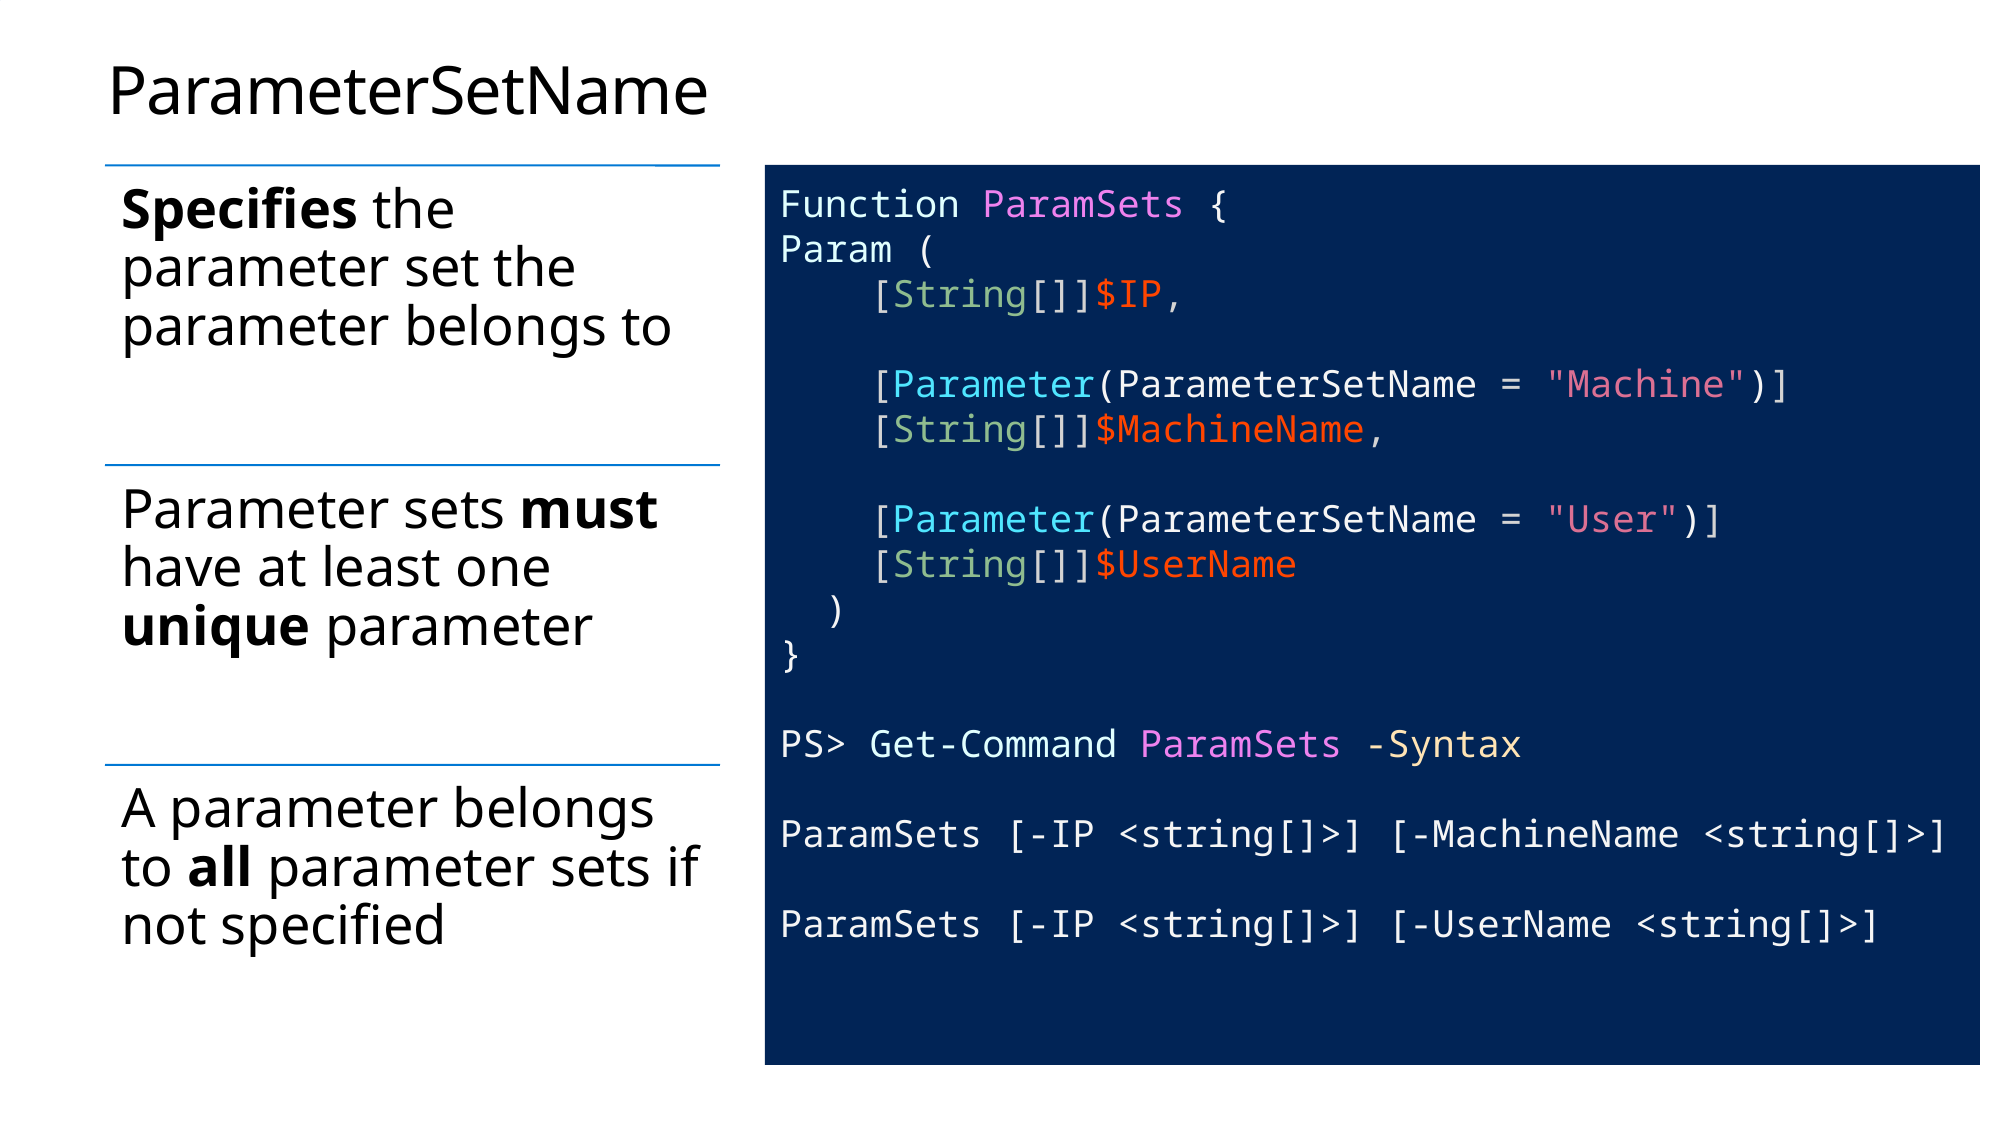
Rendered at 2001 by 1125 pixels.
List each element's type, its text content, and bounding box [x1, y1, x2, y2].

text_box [104, 164, 720, 1065]
text_box Function ParamSets { Param ( [String[]]$IP, [Parameter(ParameterSetName = "Machine")] [String[]]$MachineName, [Parameter(ParameterSetName = "User")] [String[]]$UserName ) } PS> Get-Command ParamSets -Syntax ParamSets [-IP <string[]>] [-MachineName <string[]>] ParamSets [-IP <string[]>] [-UserName <string[]>] [764, 164, 1980, 1065]
title ParameterSetName [107, 52, 1893, 129]
